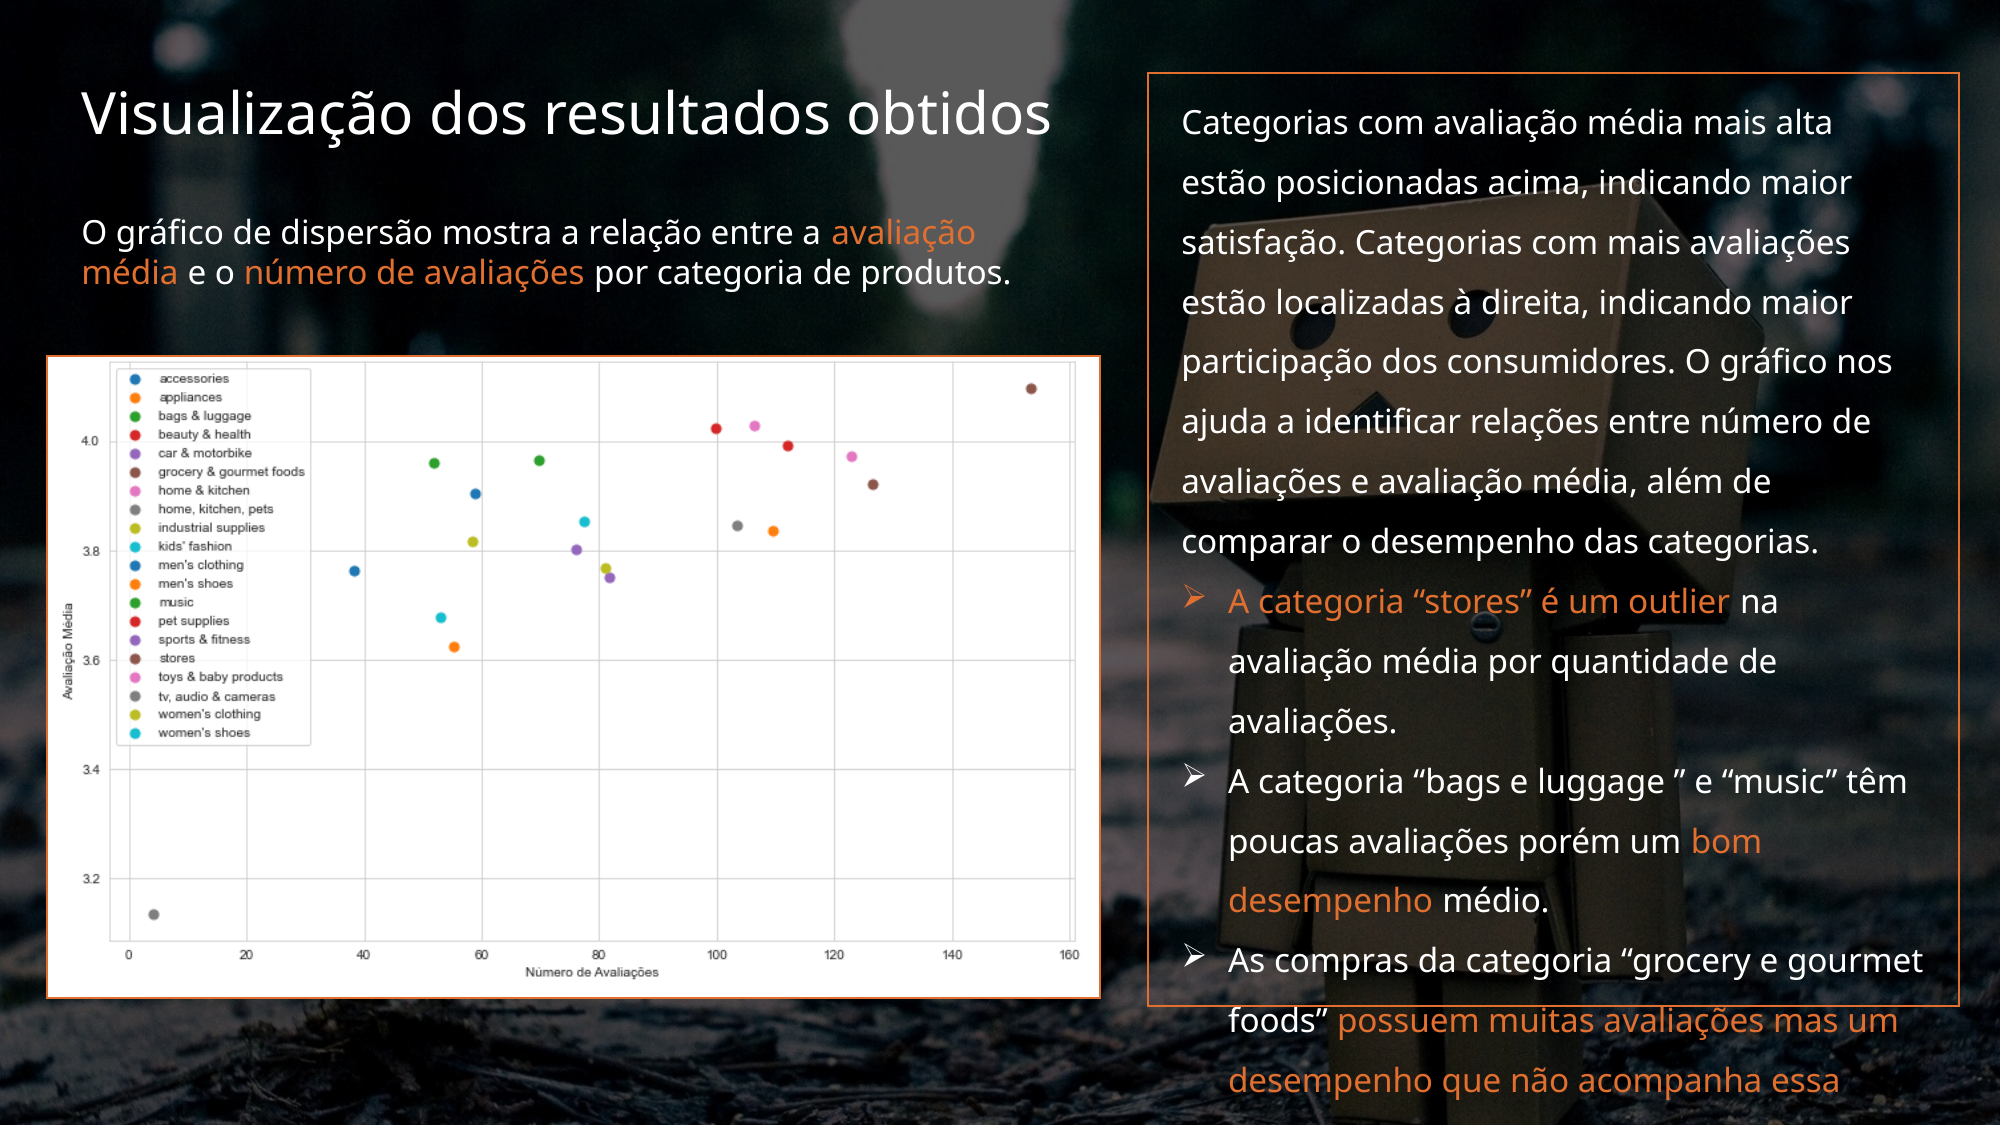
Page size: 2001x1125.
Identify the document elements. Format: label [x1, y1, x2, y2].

picture [47, 355, 1100, 998]
list [0, 0, 2000, 1125]
